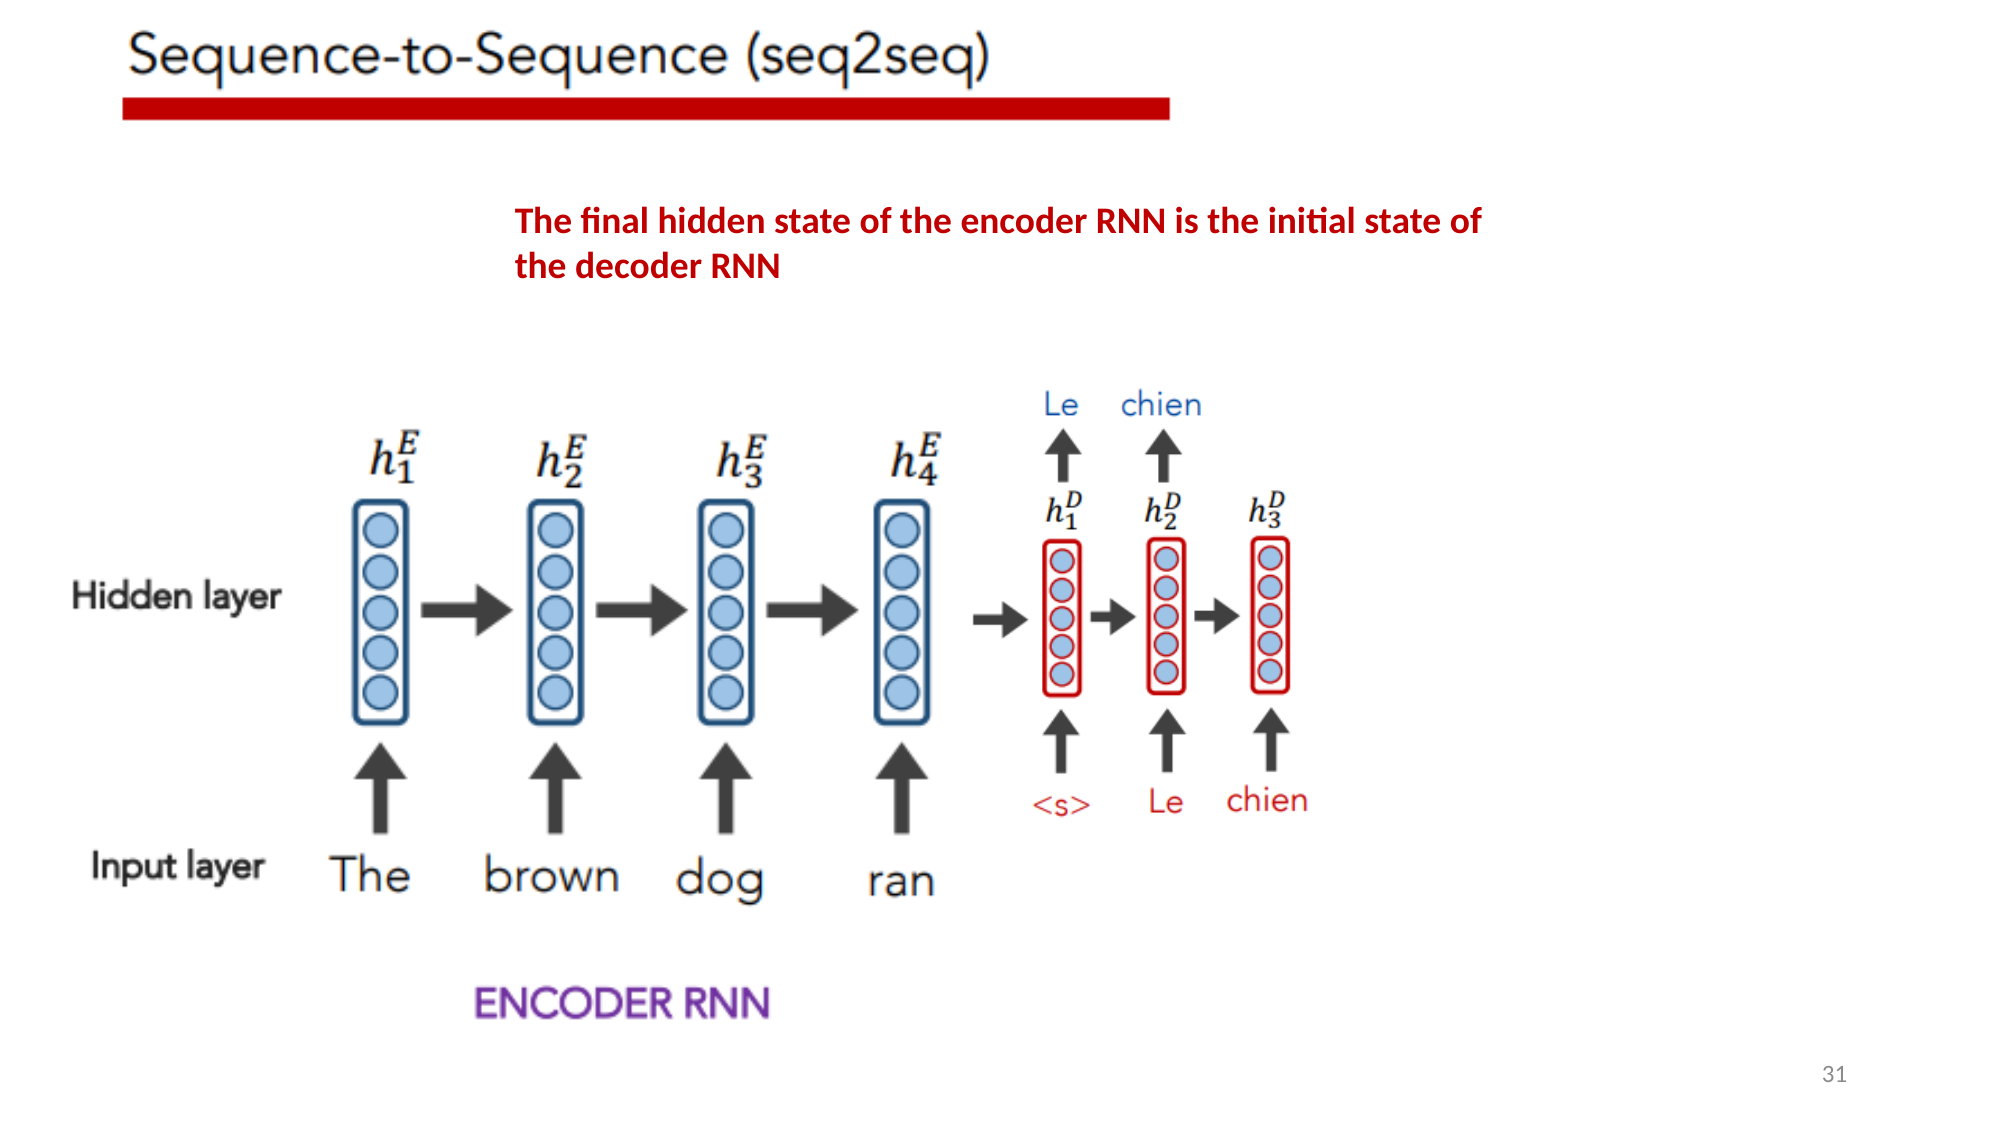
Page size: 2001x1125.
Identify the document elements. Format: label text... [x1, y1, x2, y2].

text_box The final hidden state of the encoder RNN is the initial state of the decoder RNN [1204, 188, 1500, 294]
picture [972, 378, 1328, 830]
slide_number 31 [1412, 1042, 1863, 1103]
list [47, 13, 1204, 1042]
